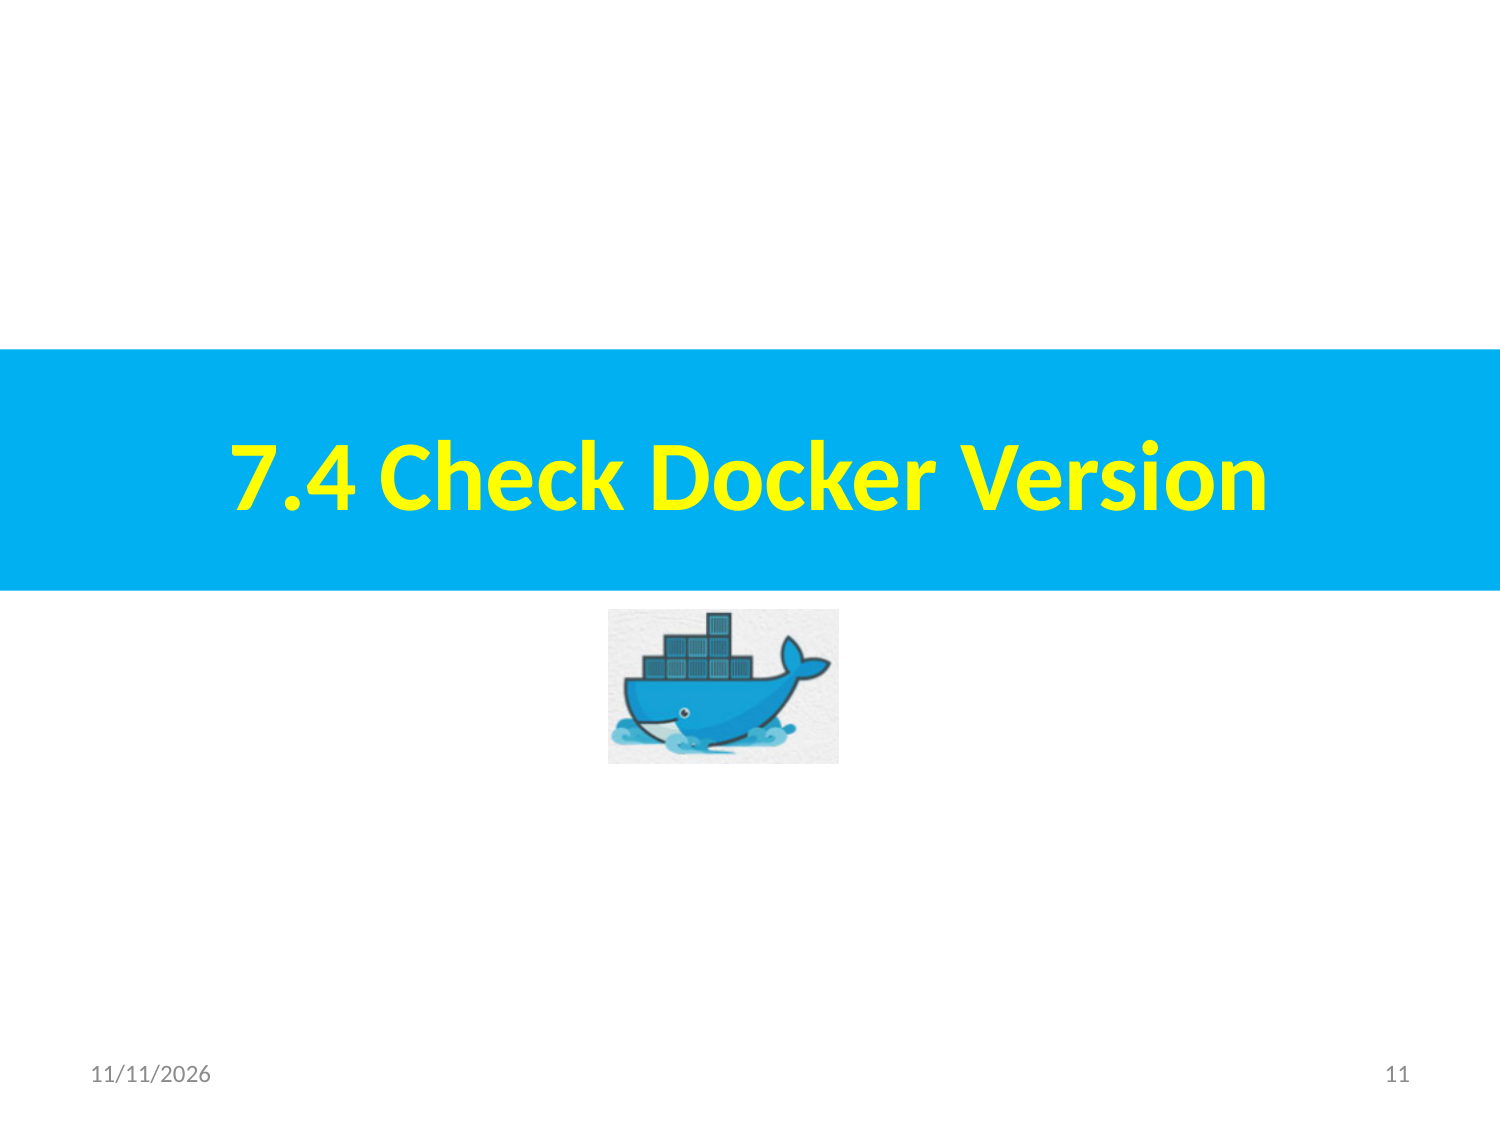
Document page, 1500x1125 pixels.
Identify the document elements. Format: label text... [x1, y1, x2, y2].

title 7.4 Check Docker Version [0, 349, 1500, 591]
picture [607, 609, 839, 764]
slide_number 11 [1074, 1042, 1425, 1103]
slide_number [75, 1042, 425, 1103]
